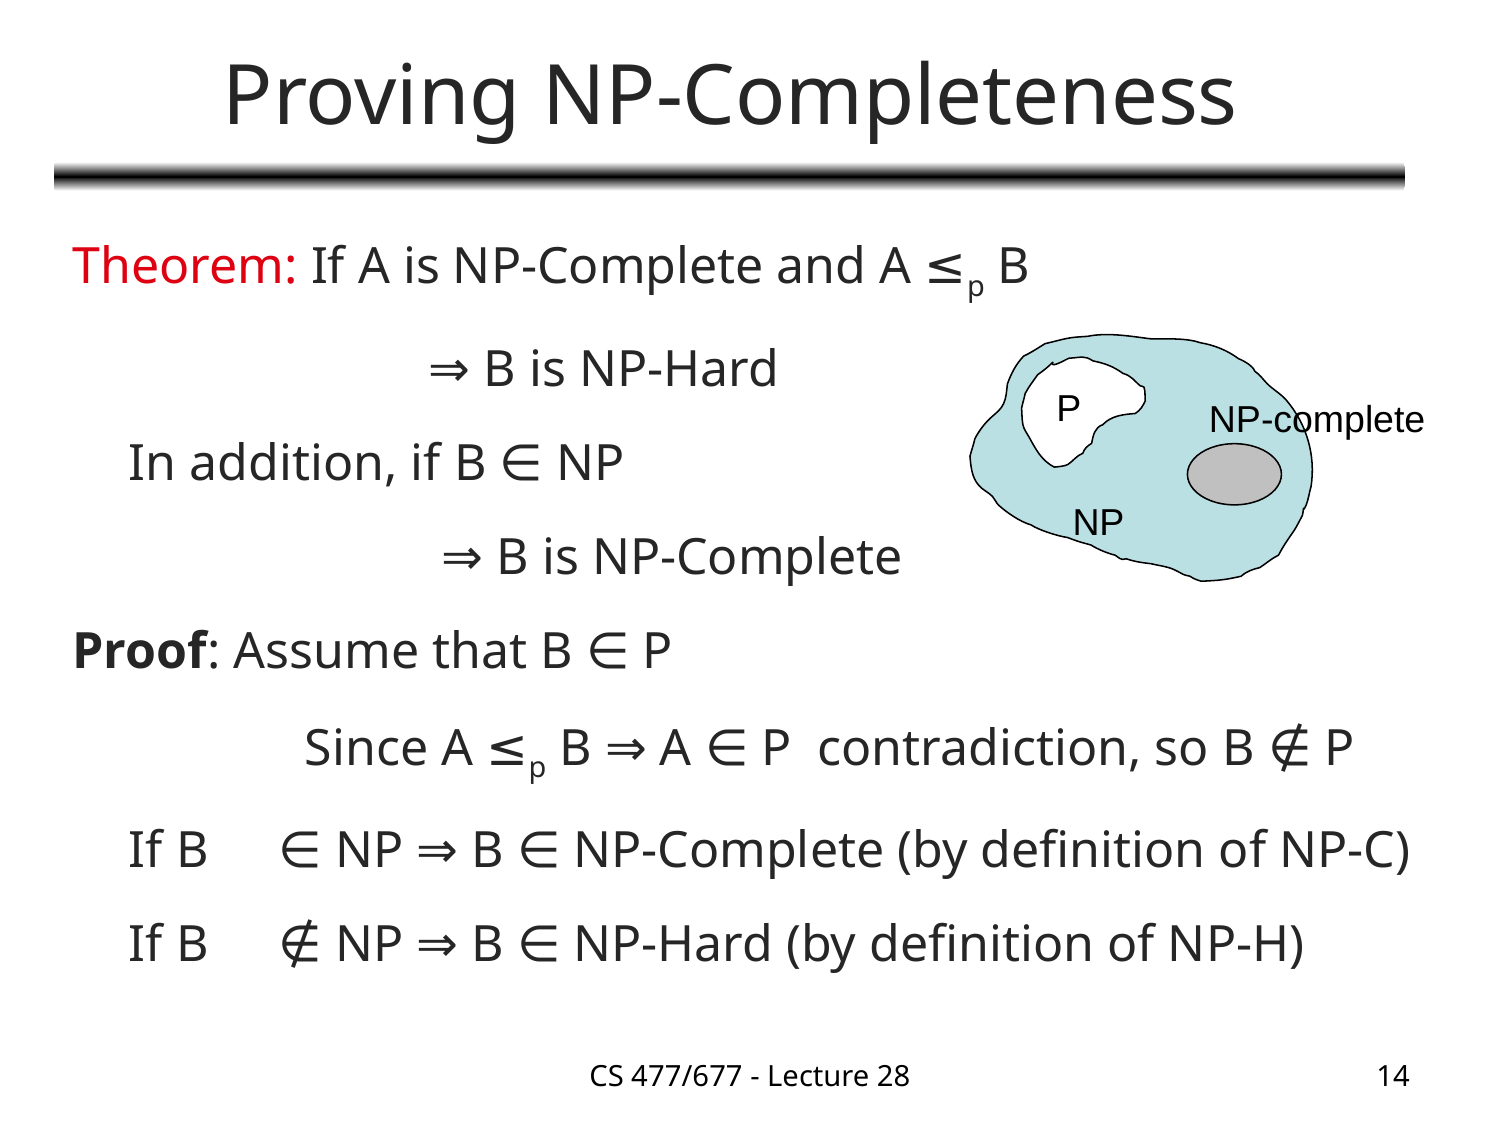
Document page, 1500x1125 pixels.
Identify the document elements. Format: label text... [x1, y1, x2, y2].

text_box [1187, 447, 1282, 505]
text_box NP-complete [1194, 387, 1441, 447]
text_box [969, 334, 1313, 582]
footer CS 477/677 - Lecture 28 [512, 1049, 988, 1103]
text_box [1021, 357, 1146, 468]
title Proving NP-Completeness [55, 16, 1407, 166]
slide_number 14 [1074, 1049, 1426, 1103]
text_box NP [1057, 490, 1140, 551]
list Theorem: If A is NP-Complete and A ≤p B ⇒ B is NP-Hard In addition, if B ∈ NP ⇒ B is NP-Complete Proof: Assume that B ∈ P Since A ≤p B ⇒ A ∈ P contradiction, so B ∉ P If B ∈ NP ⇒ B ∈ NP-Complete (by definition of NP-C) If B ∉ NP ⇒ B ∈ NP-Hard (by definition of NP-H) [57, 198, 1441, 1033]
text_box P [1041, 376, 1097, 437]
